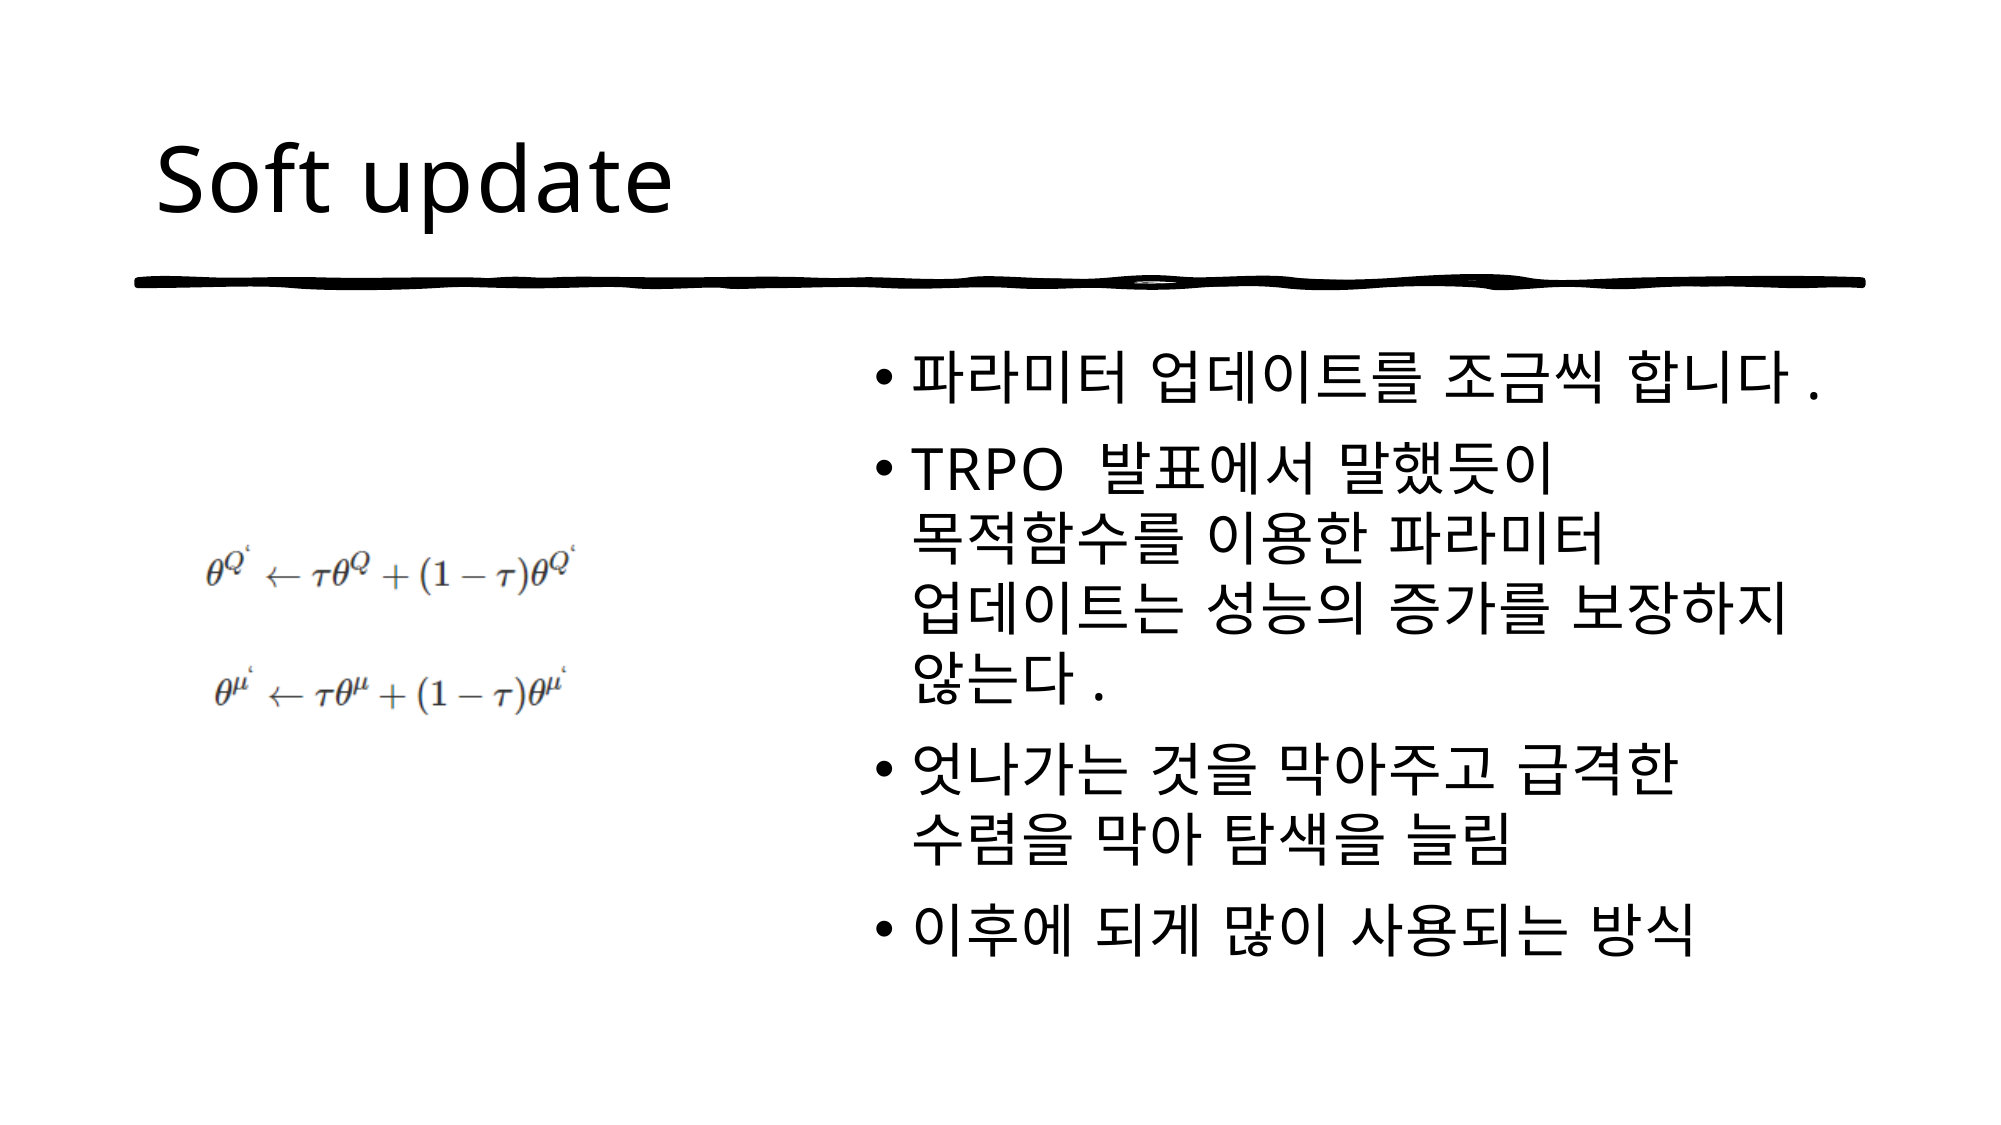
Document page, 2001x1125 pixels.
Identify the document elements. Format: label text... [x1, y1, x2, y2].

list 파라미터 업데이트를 조금씩 합니다. TRPO 발표에서 말했듯이 목적함수를 이용한 파라미터 업데이트는 성능의 증가를 보장하지 않는다. 엇나가는 것을 막아주고 급격한 수렴을 막아 탐색을 늘림 이후에 되게 많이 사용되는 방식 [856, 323, 1863, 1011]
title Soft update [137, 59, 1863, 278]
picture [144, 523, 626, 734]
